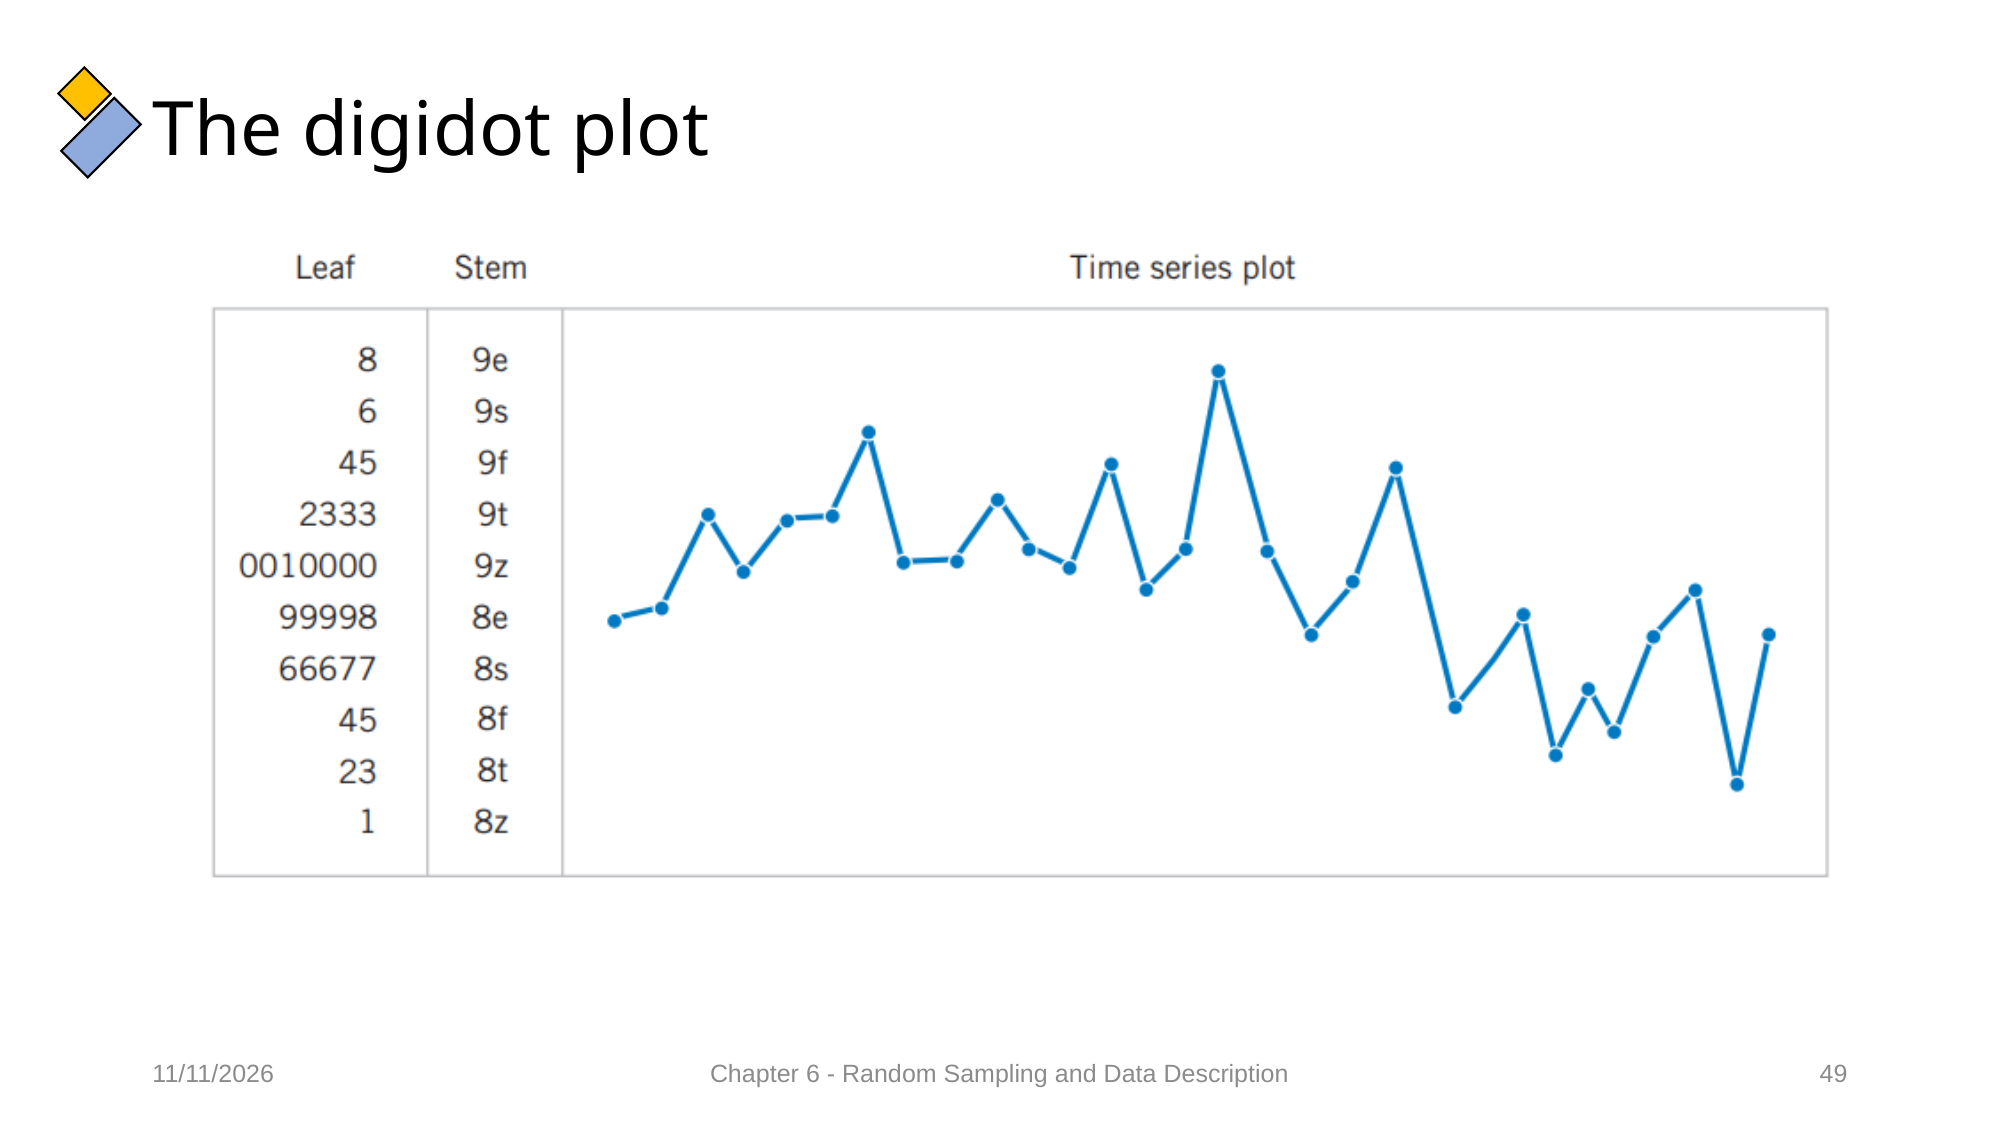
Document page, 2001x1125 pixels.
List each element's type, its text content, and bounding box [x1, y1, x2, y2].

footer Chapter 6 - Random Sampling and Data Description [662, 1042, 1338, 1103]
picture [187, 208, 1863, 899]
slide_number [137, 1042, 588, 1103]
slide_number 49 [1412, 1042, 1863, 1103]
title The digidot plot [137, 22, 1863, 240]
